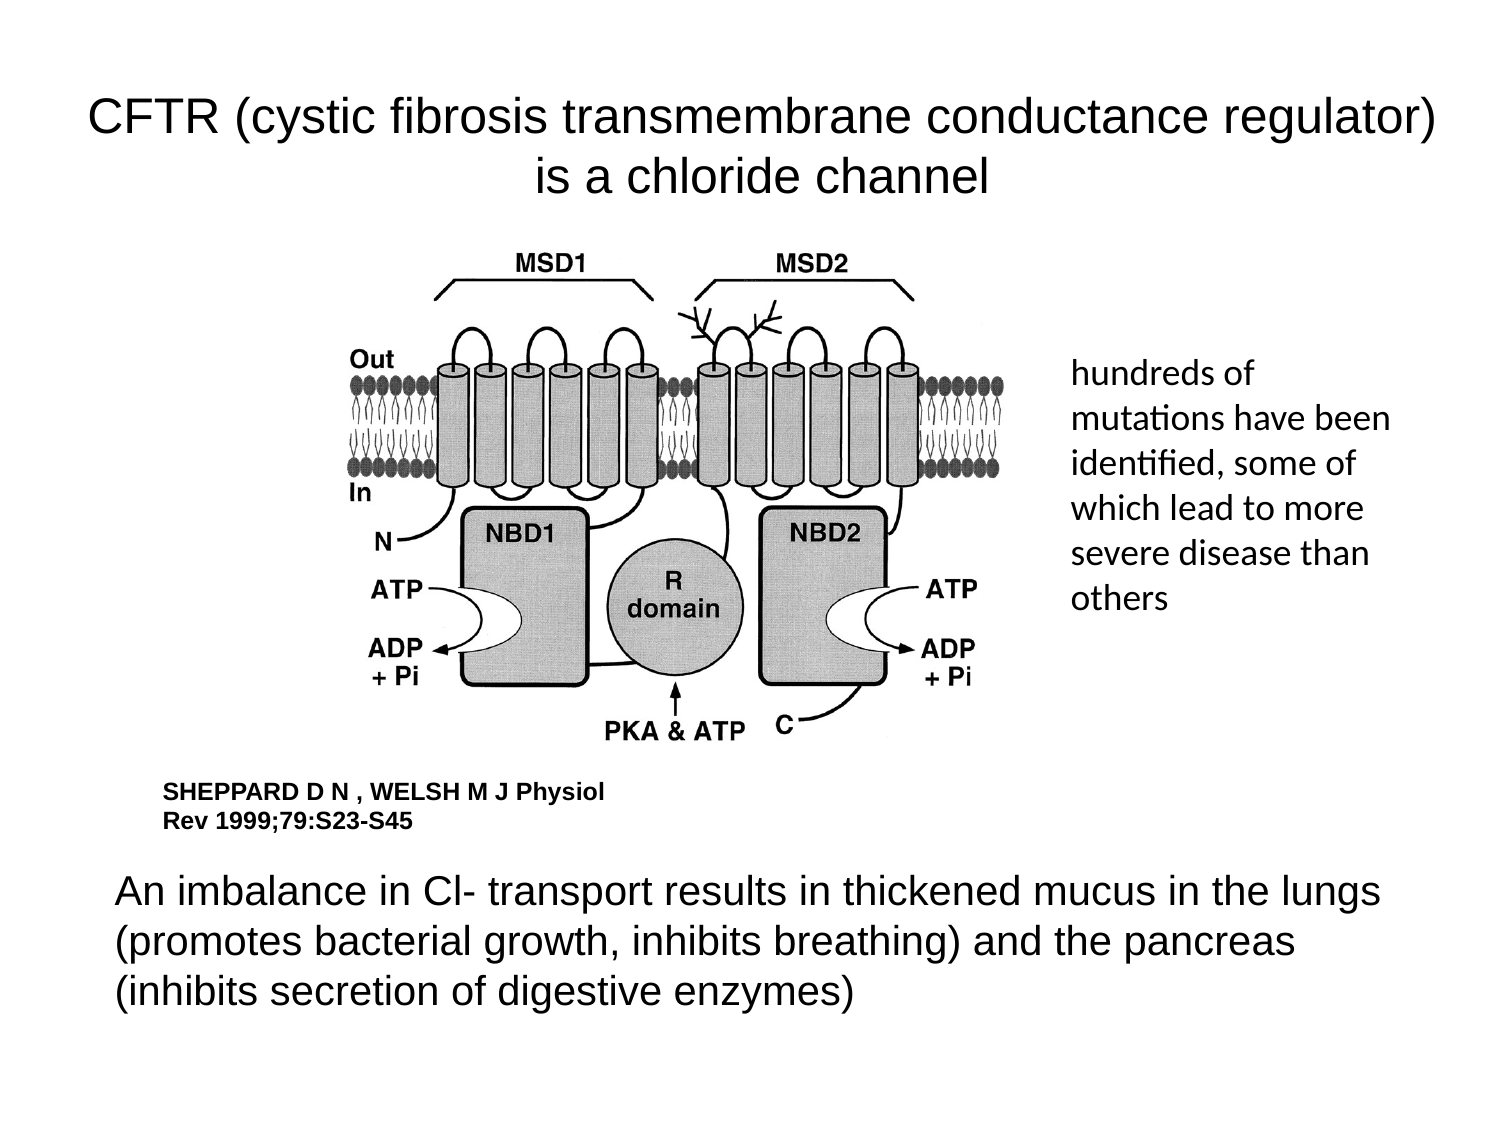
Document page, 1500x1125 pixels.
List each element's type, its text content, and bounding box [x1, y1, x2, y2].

text_box CFTR (cystic fibrosis transmembrane conductance regulator) is a chloride channel [49, 76, 1475, 211]
text_box SHEPPARD D N , WELSH M J Physiol Rev 1999;79:S23-S45 [162, 774, 657, 803]
text_box hundreds of mutations have been identified, some of which lead to more severe disease than others [1055, 340, 1408, 626]
text_box An imbalance in Cl- transport results in thickened mucus in the lungs (promotes bacterial growth, inhibits breathing) and the pancreas (inhibits secretion of digestive enzymes) [99, 856, 1450, 1022]
picture [342, 249, 1006, 744]
